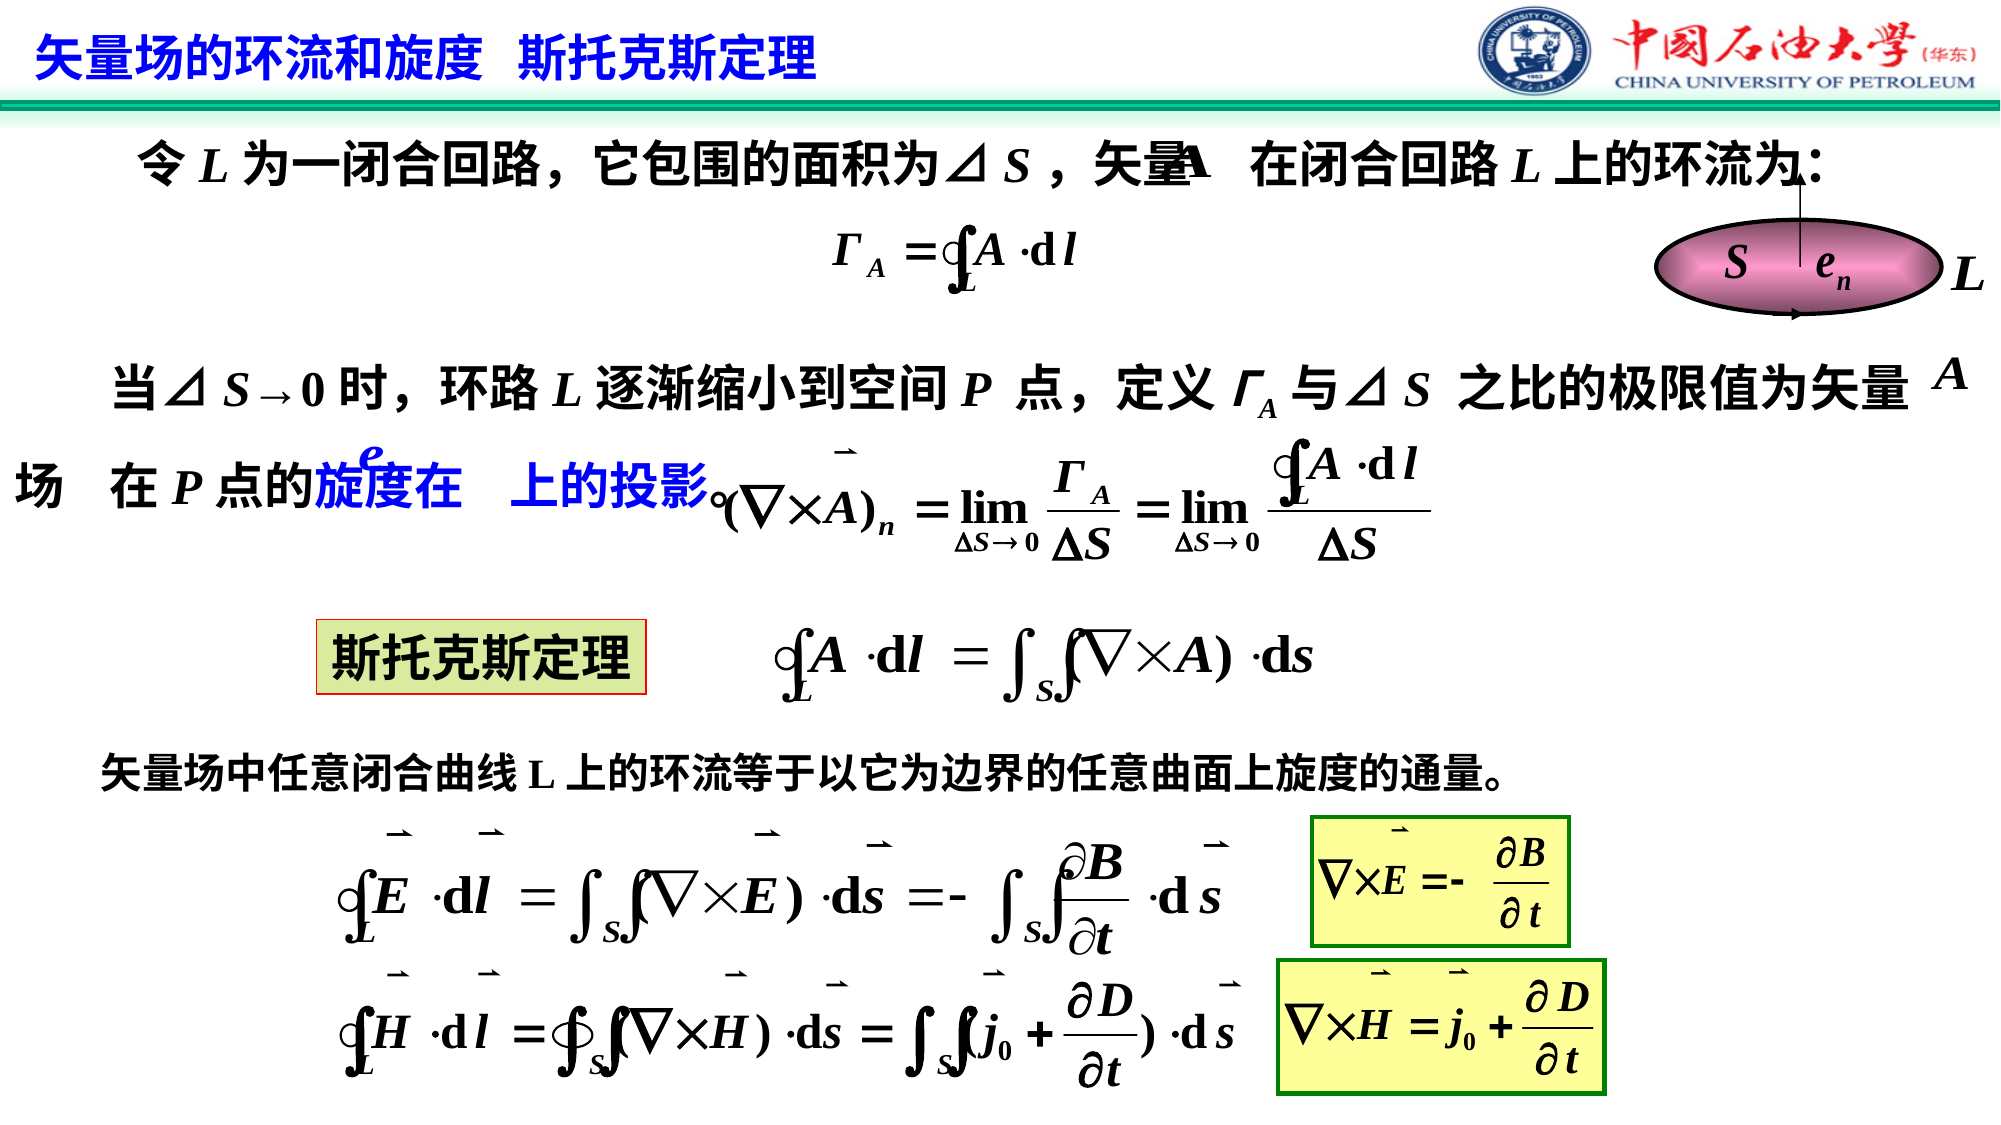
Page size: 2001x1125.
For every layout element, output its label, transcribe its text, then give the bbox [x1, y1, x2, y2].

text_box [326, 820, 1238, 967]
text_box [329, 961, 1249, 1107]
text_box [31, 125, 1993, 262]
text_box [1279, 961, 1603, 1092]
text_box 矢量场的环流和旋度 斯托克斯定理 [19, 19, 1036, 94]
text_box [716, 511, 1442, 571]
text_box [1314, 819, 1568, 945]
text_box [822, 205, 1095, 303]
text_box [763, 609, 1329, 713]
picture [1393, 0, 2001, 90]
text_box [0, 314, 1981, 501]
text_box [1655, 172, 1998, 315]
text_box 斯托克斯定理 [316, 619, 647, 695]
text_box 矢量场中任意闭合曲线L上的环流等于以它为边界的任意曲面上旋度的通量。 [0, 739, 1524, 805]
